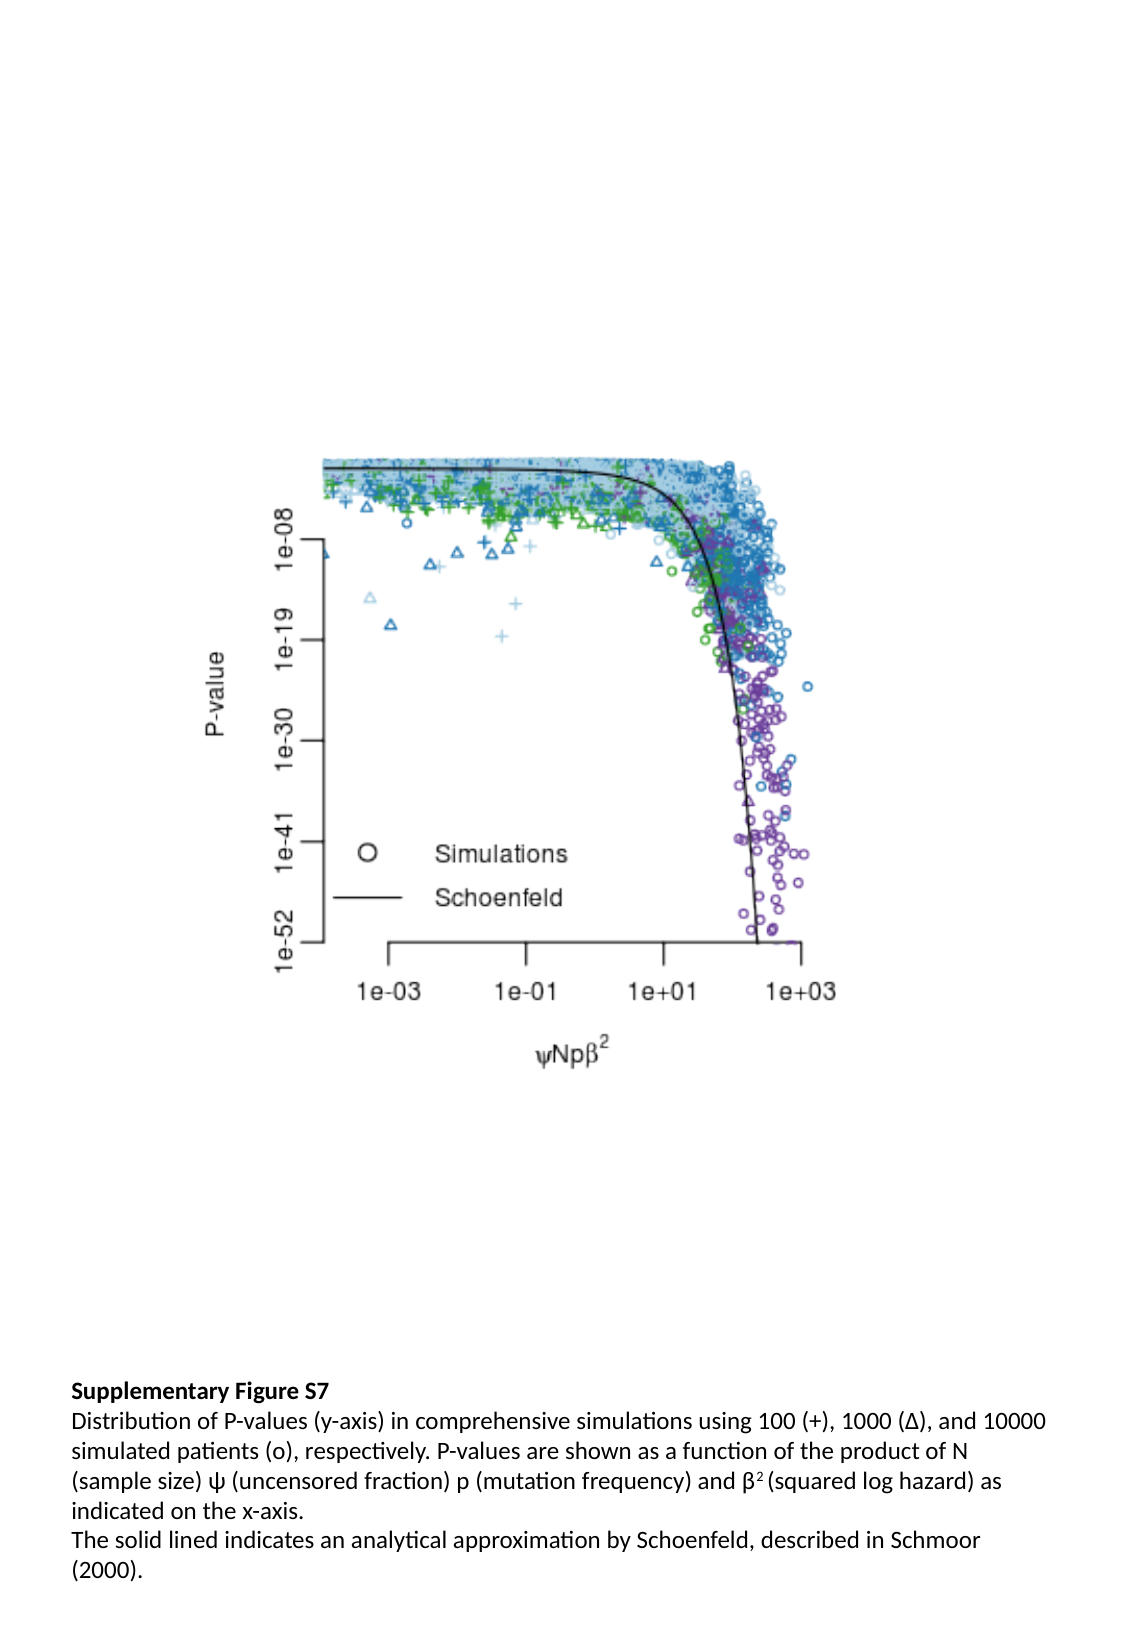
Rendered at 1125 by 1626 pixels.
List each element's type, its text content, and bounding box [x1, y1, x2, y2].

picture [189, 402, 866, 1079]
title Supplementary Figure S7 Distribution of P-values (y-axis) in comprehensive simulations using 100 (+), 1000 (Δ), and 10000 simulated patients (o), respectively. P-values are shown as a function of the product of N (sample size) ψ (uncensored fraction) p (mutation frequency) and β2 (squared log hazard) as indicated on the x-axis. The solid lined indicates an analytical approximation by Schoenfeld, described in Schmoor (2000). [56, 1320, 1069, 1592]
